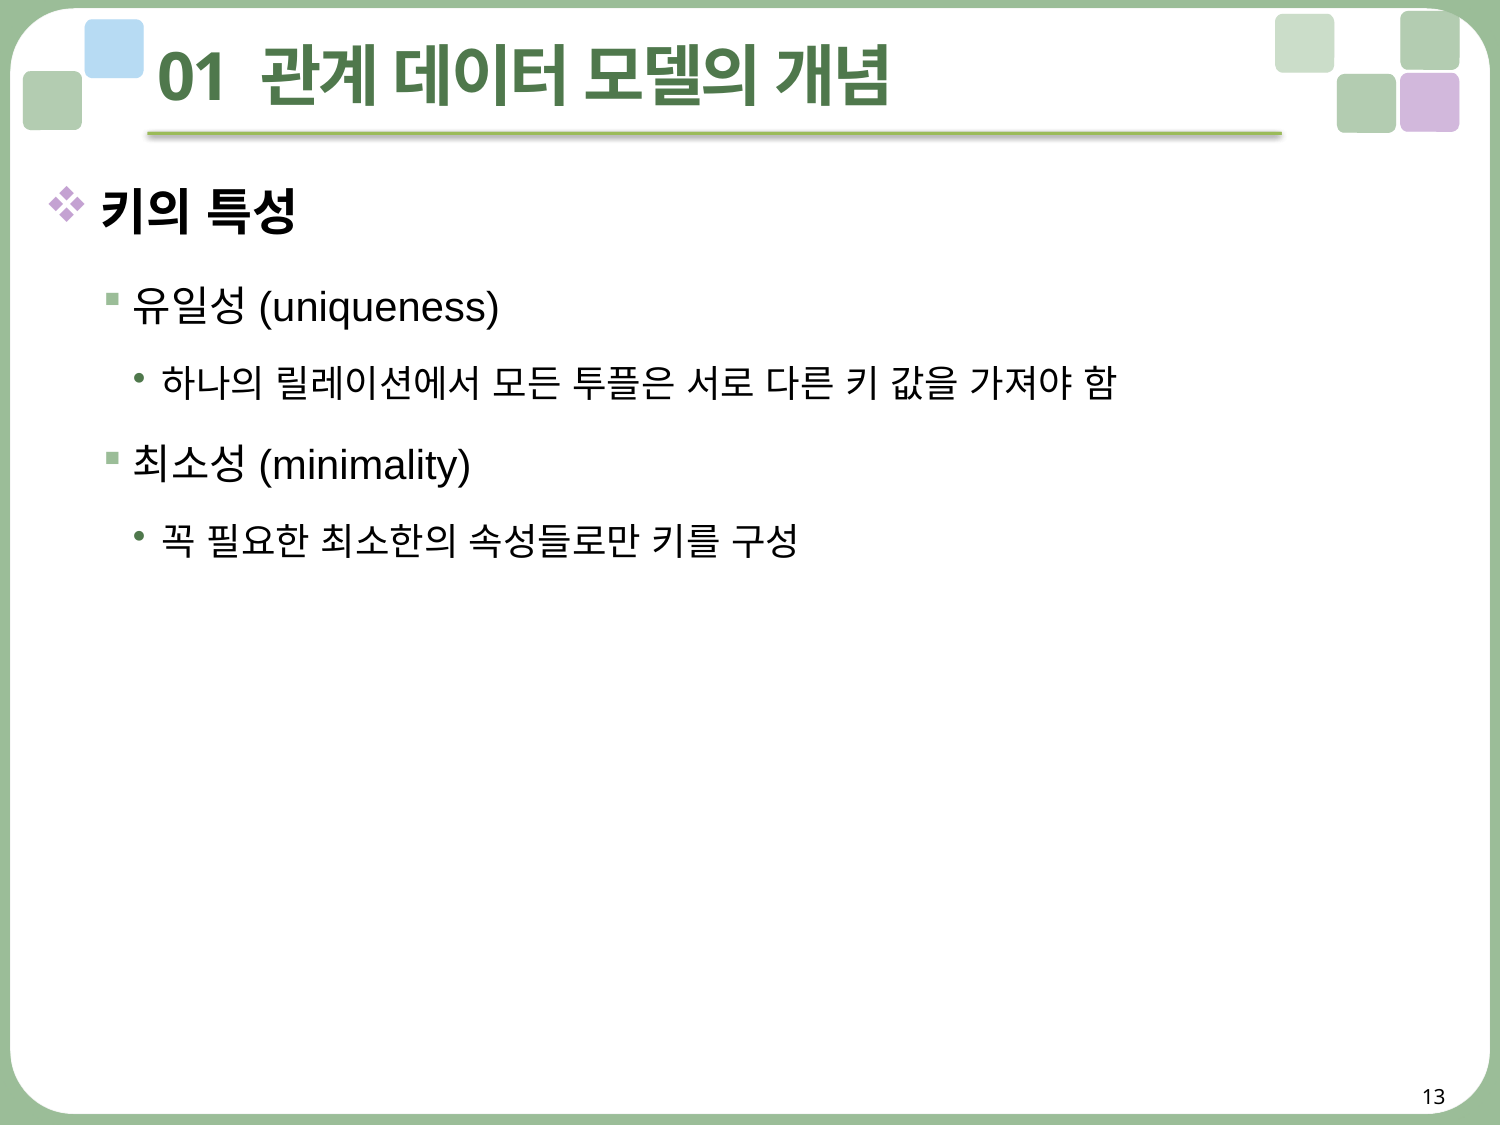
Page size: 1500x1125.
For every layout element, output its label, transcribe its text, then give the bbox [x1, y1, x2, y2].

list 키의 특성 유일성(uniqueness) 하나의 릴레이션에서 모든 투플은 서로 다른 키 값을 가져야 함 최소성(minimality) 꼭 필요한 최소한의 속성들로만 키를 구성 [29, 172, 1459, 1083]
title 01 관계 데이터 모델의 개념 [142, 25, 1459, 123]
picture [0, 0, 1500, 1125]
